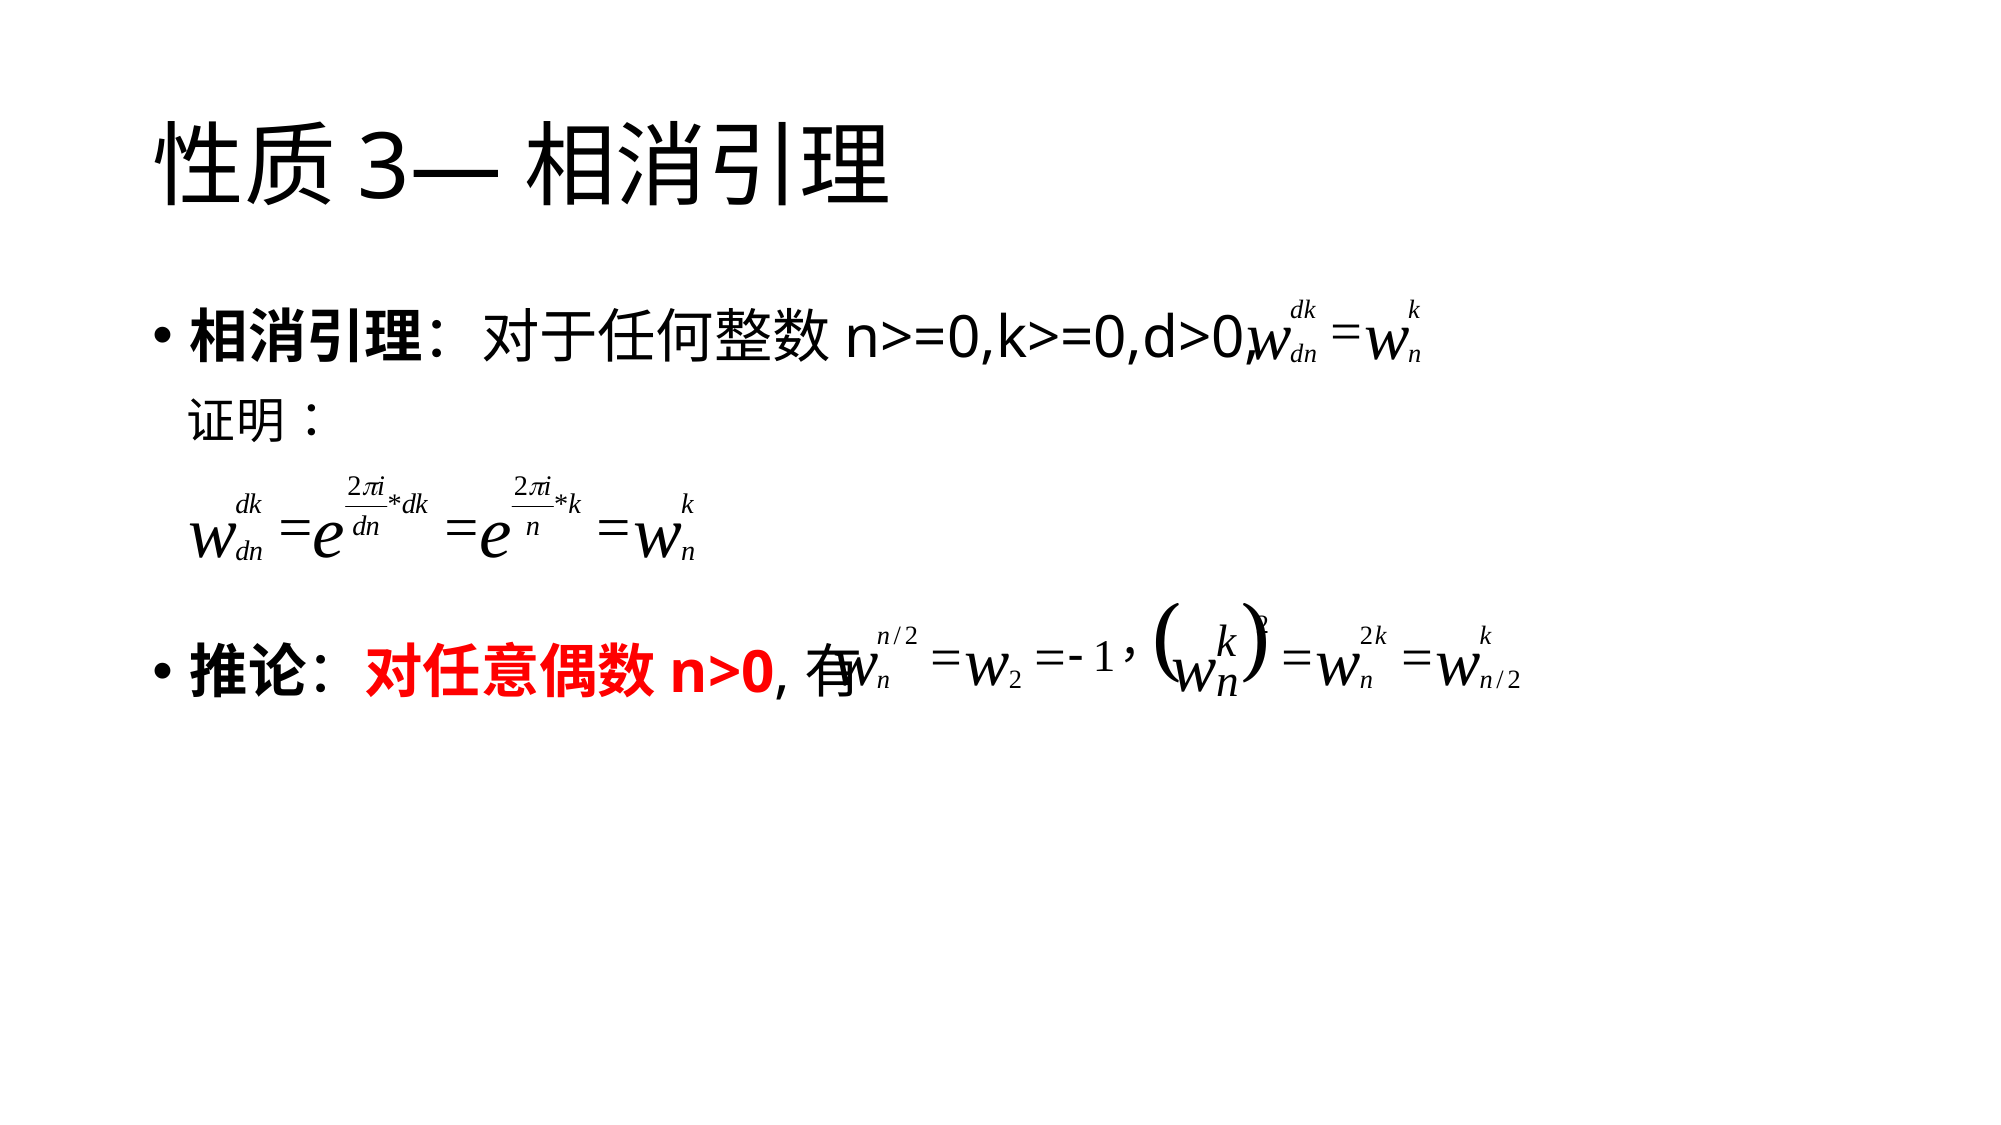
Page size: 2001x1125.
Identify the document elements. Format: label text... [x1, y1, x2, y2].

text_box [1238, 288, 1432, 372]
title 性质3—相消引理 [137, 59, 1863, 278]
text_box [825, 603, 1528, 710]
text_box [180, 390, 704, 570]
list 相消引理：对于任何整数n>=0,k>=0,d>0, 推论：对任意偶数n>0,有 [137, 299, 1863, 1014]
